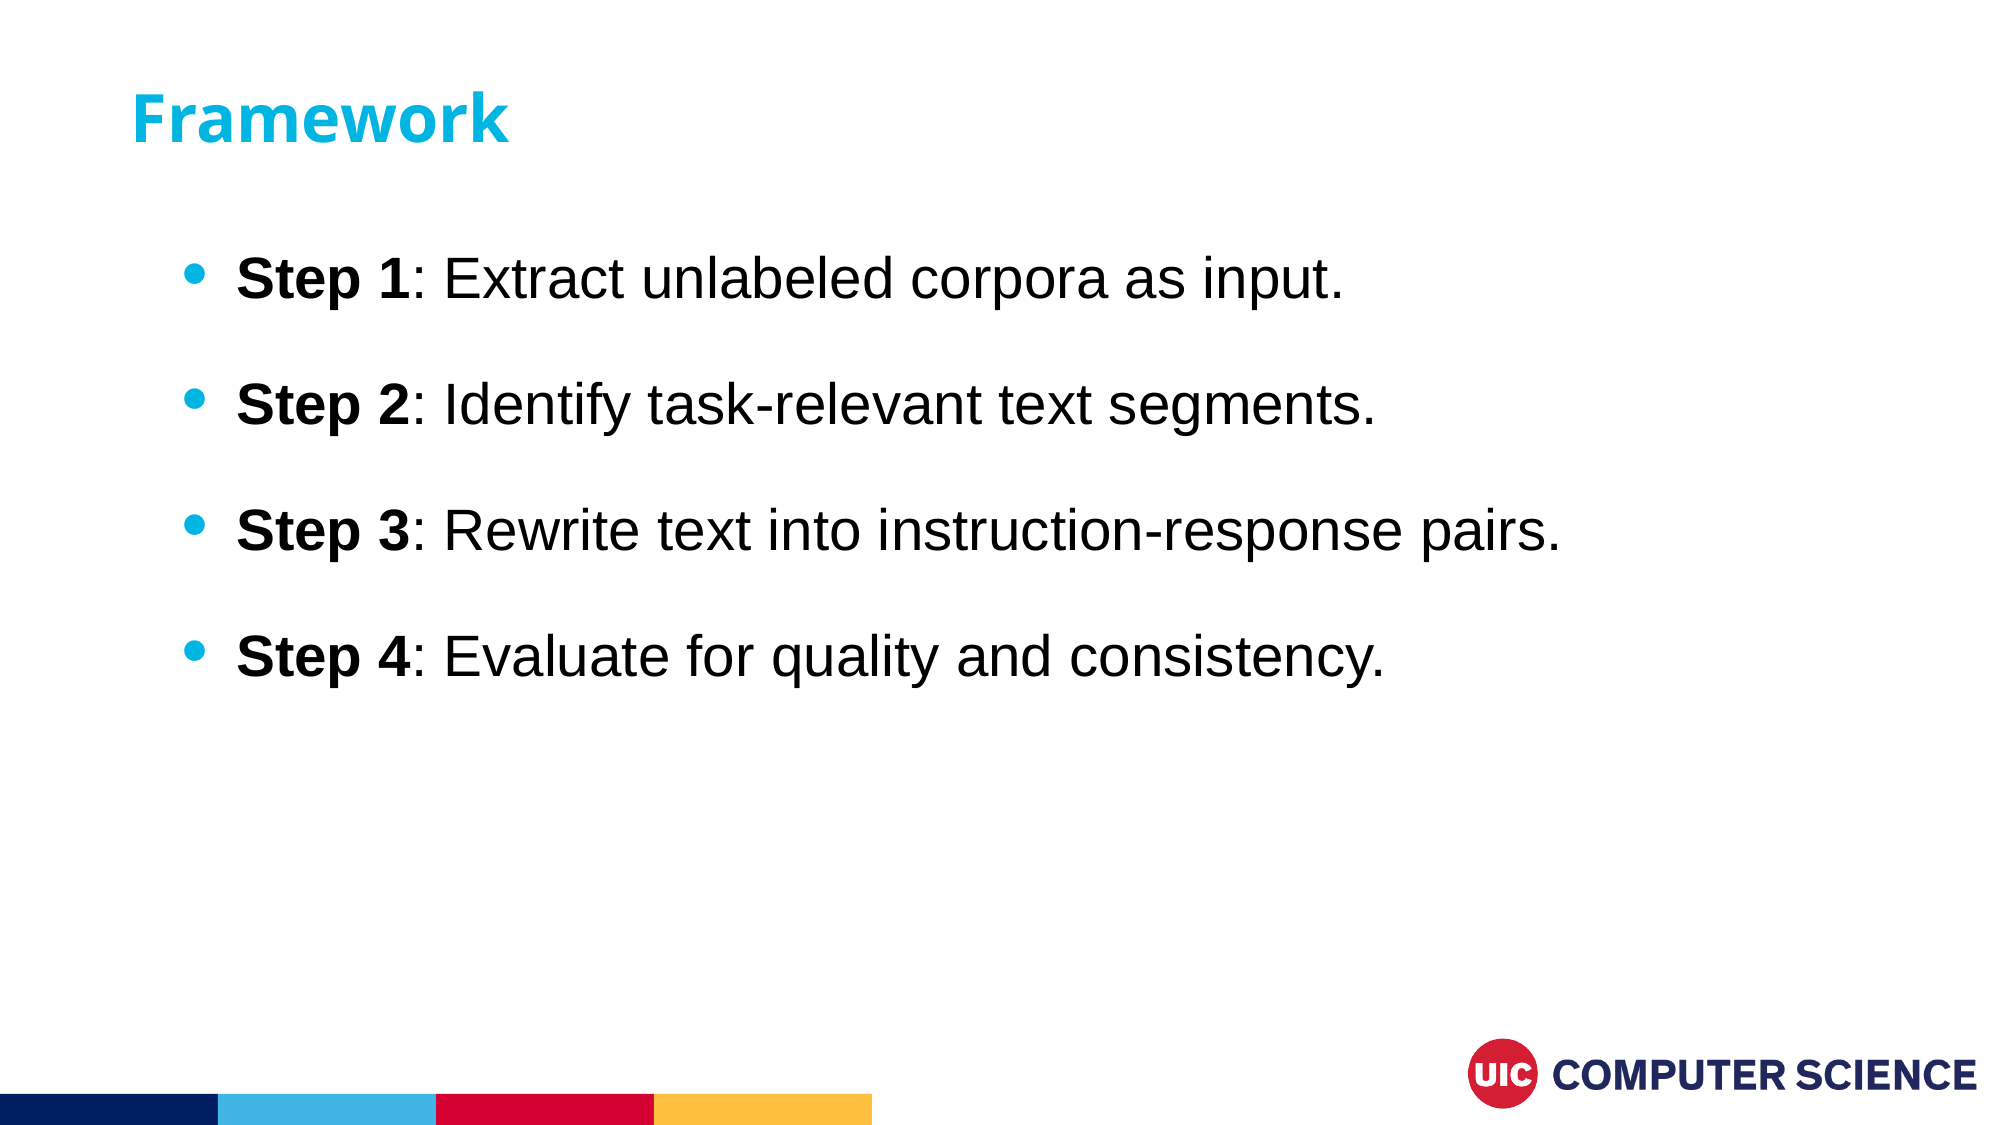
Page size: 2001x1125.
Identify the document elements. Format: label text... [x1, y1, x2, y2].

picture [1450, 1020, 2000, 1125]
subtitle Framework [115, 63, 2000, 165]
text_box Step 1: Extract unlabeled corpora as input. Step 2: Identify task-relevant text segments. Step 3: Rewrite text into instruction-response pairs. Step 4: Evaluate for quality and consistency. [165, 127, 1872, 972]
